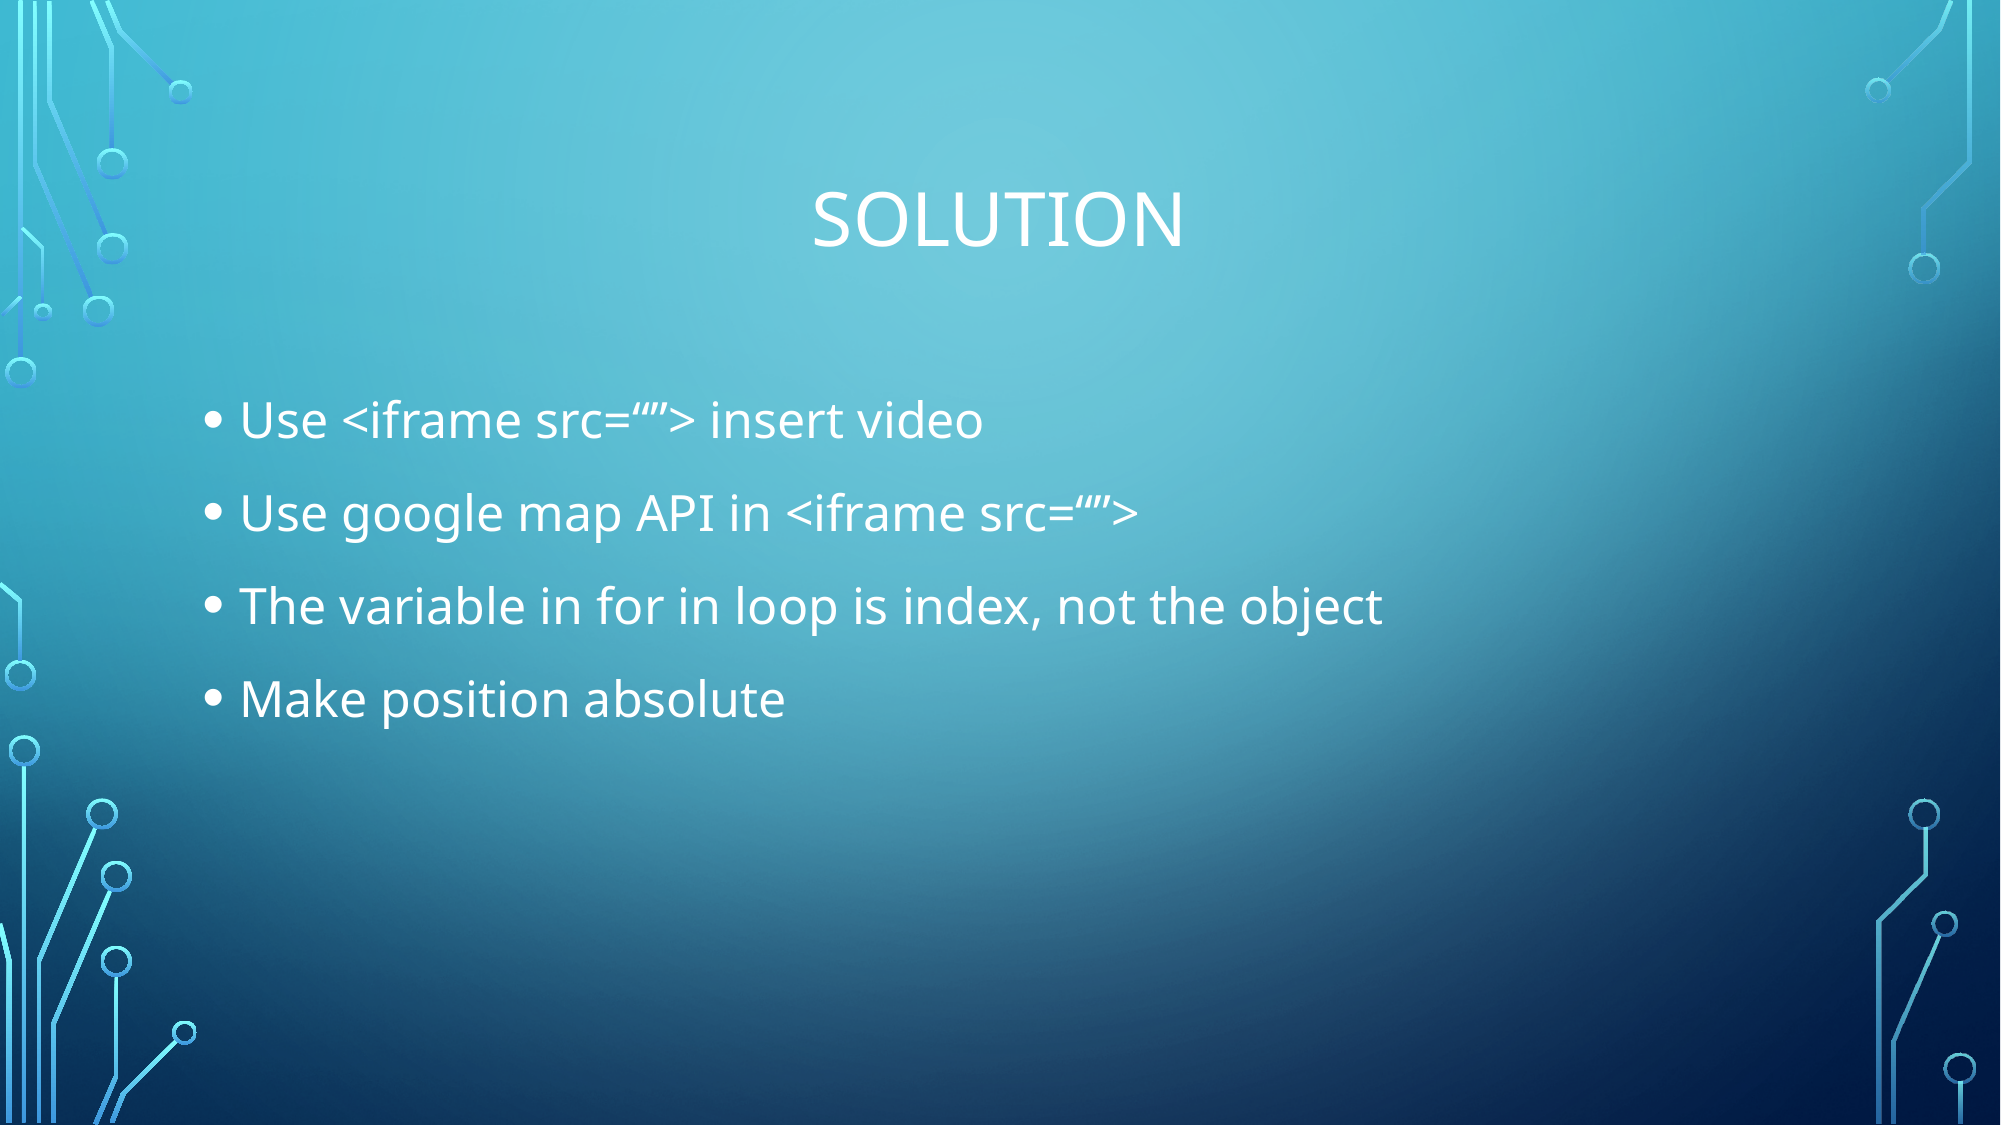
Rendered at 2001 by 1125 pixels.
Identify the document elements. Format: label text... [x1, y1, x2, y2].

list Use <iframe src=“”> insert video Use google map API in <iframe src=“”> The variable in for in loop is index, not the object Make position absolute [187, 369, 1813, 950]
title solution [187, 101, 1813, 344]
